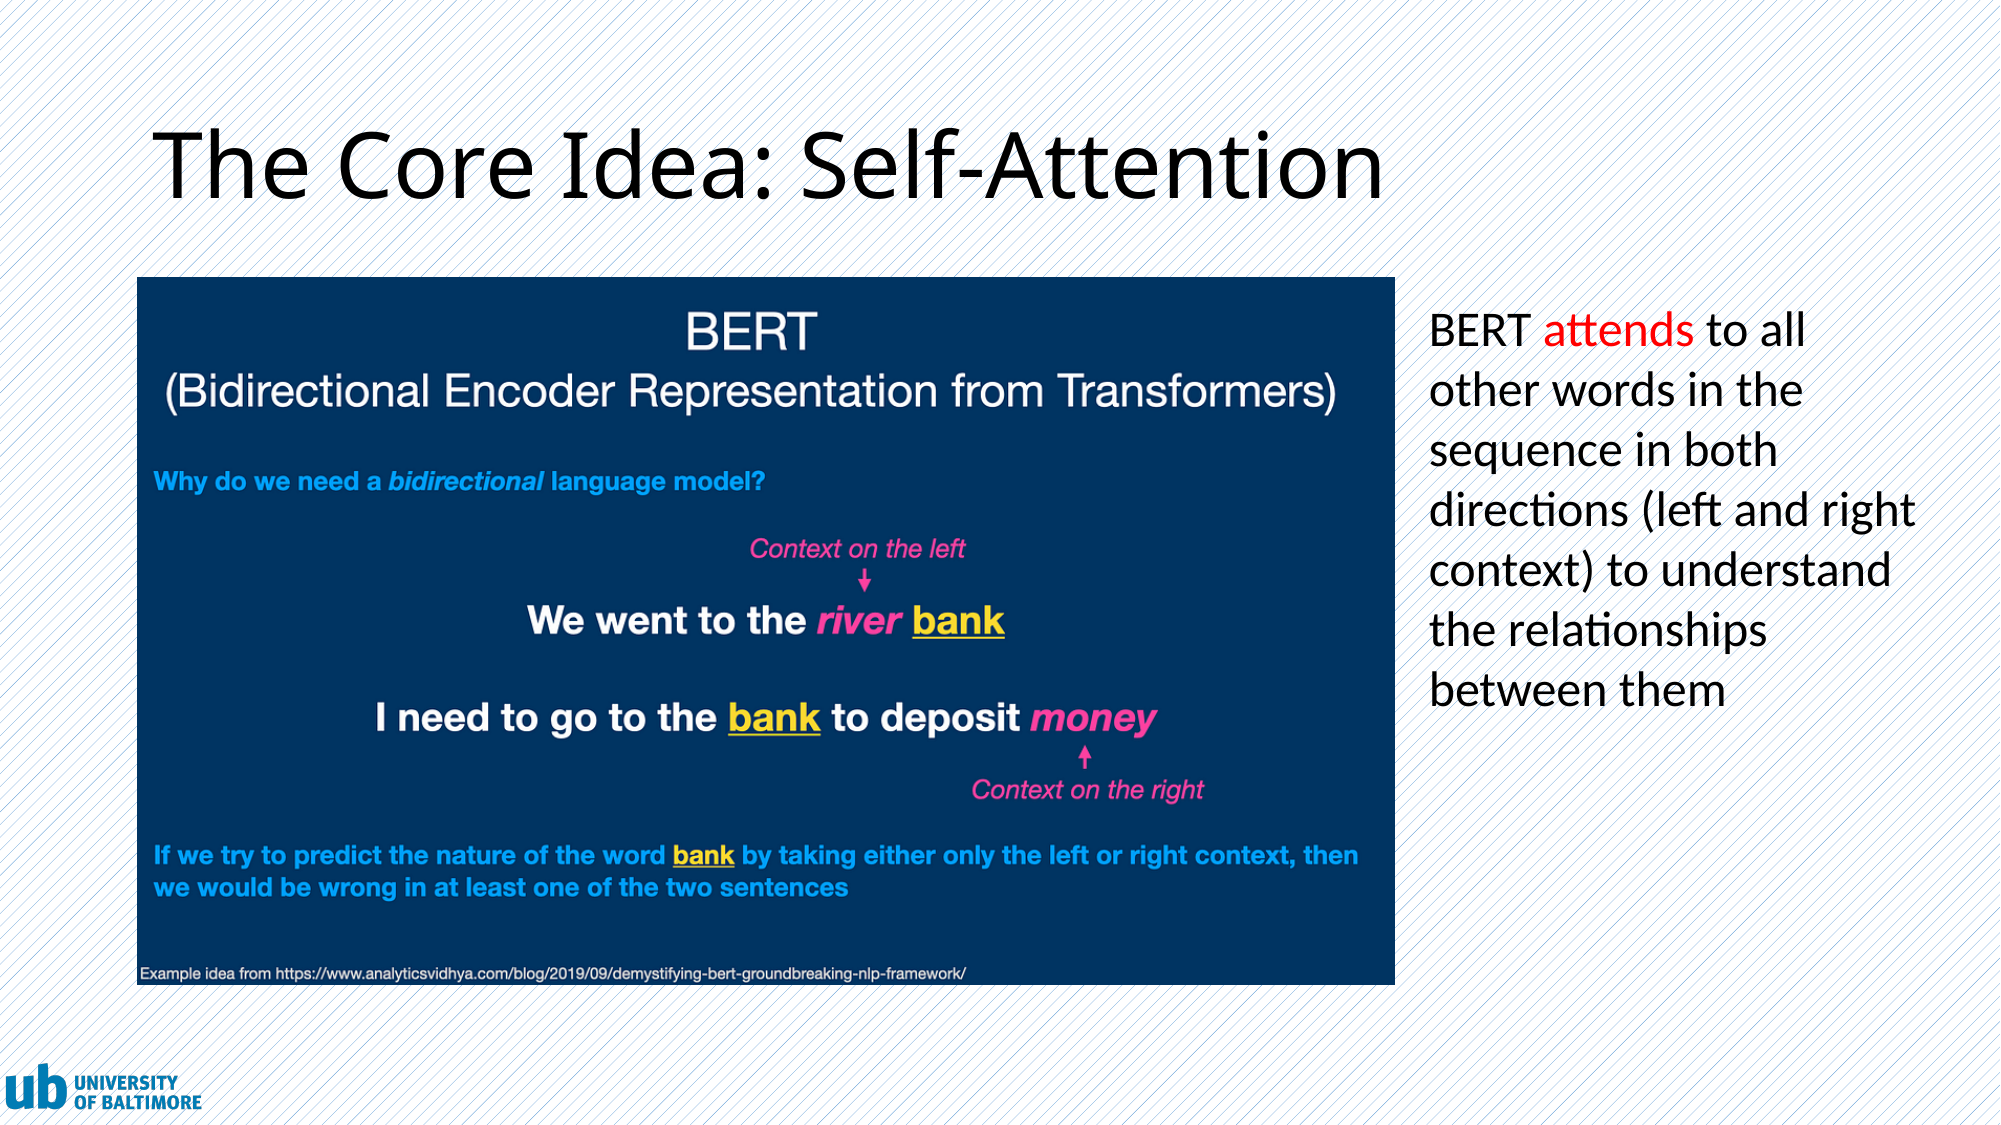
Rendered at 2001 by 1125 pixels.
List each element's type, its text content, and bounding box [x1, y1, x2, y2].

picture [137, 277, 1395, 985]
title The Core Idea: Self-Attention [137, 59, 1863, 278]
picture [0, 1031, 233, 1125]
text_box BERT attends to all other words in the sequence in both directions (left and right context) to understand the relationships between them [1414, 288, 1942, 724]
